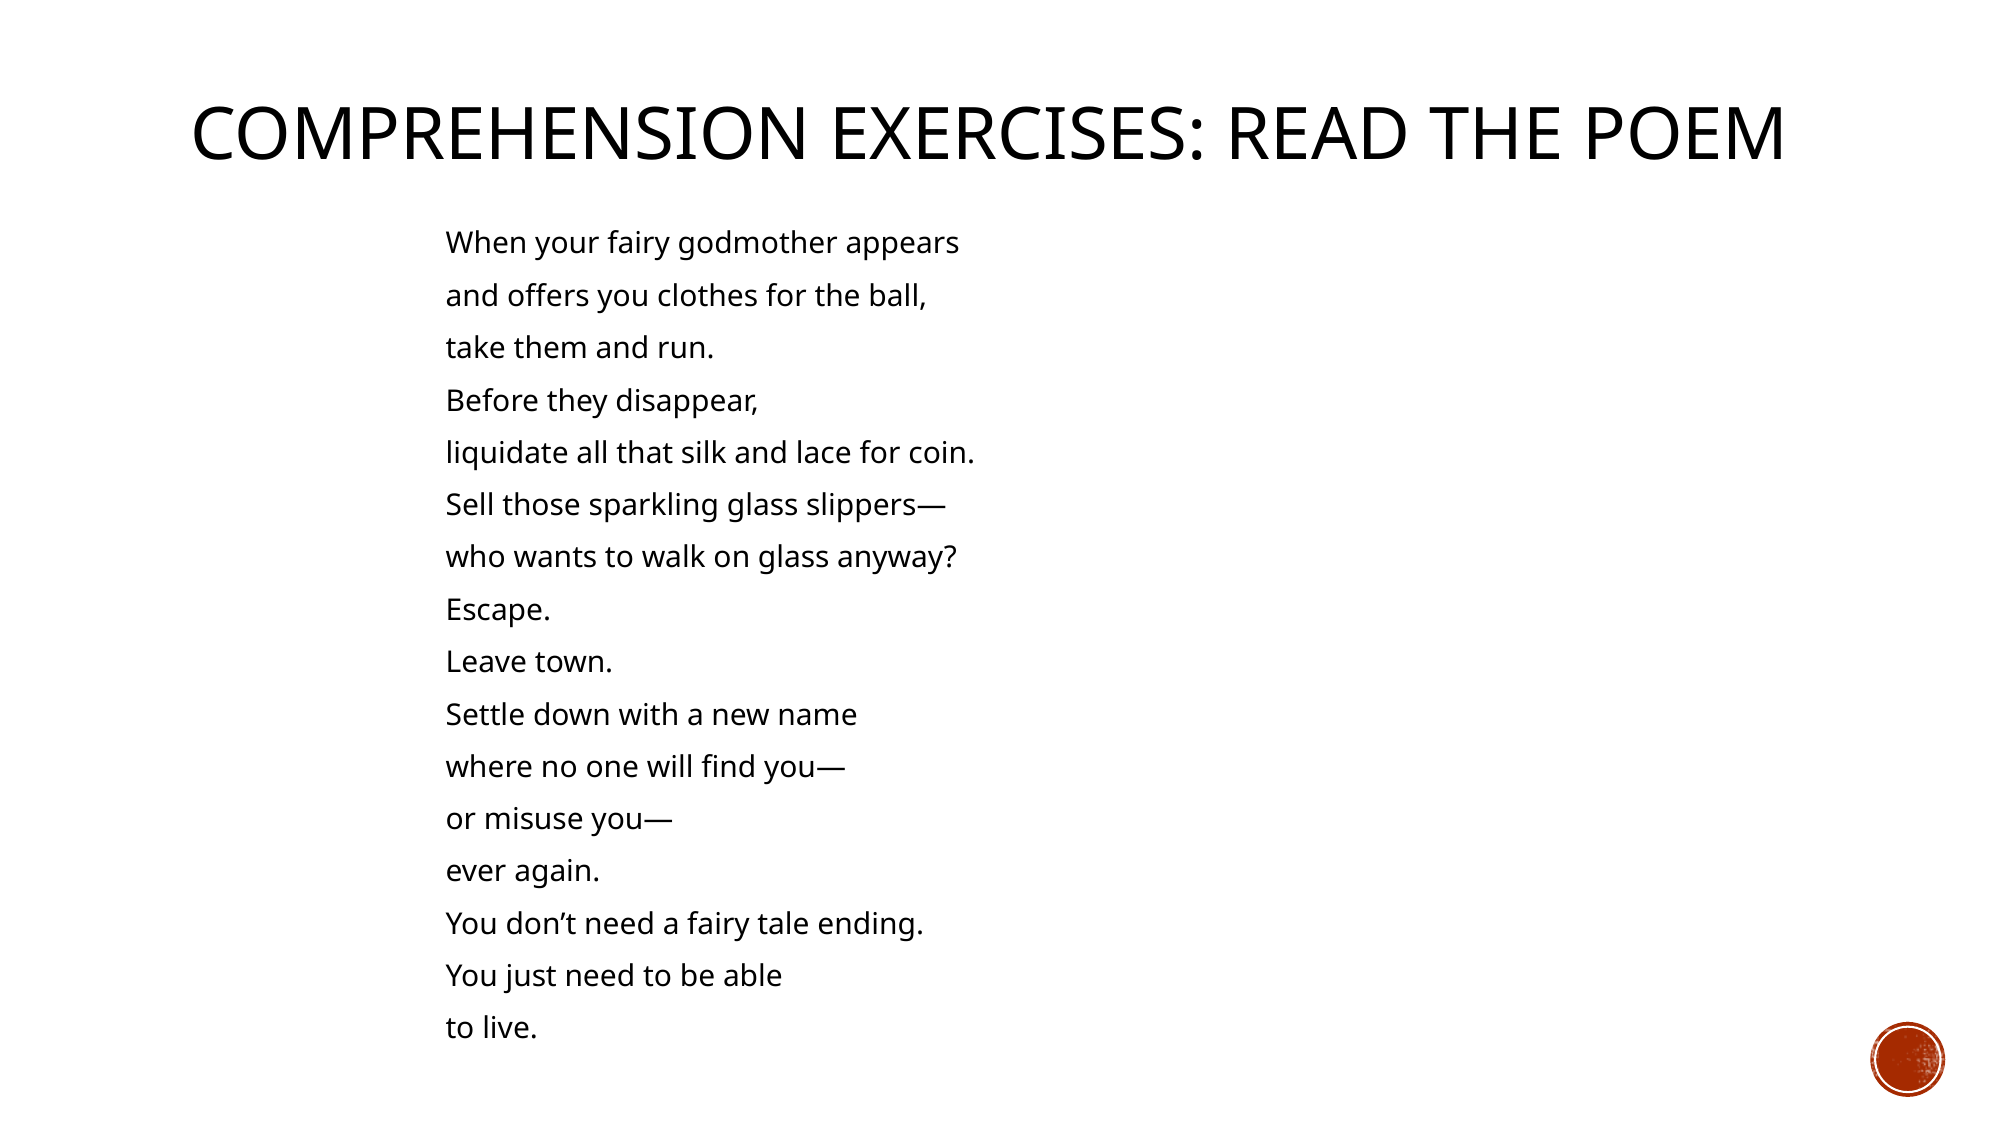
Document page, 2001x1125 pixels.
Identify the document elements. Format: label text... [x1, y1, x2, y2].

title Comprehension exercises: read the poem [175, 79, 1826, 193]
list When your fairy godmother appears and offers you clothes for the ball, take them and run. Before they disappear, liquidate all that silk and lace for coin. Sell those sparkling glass slippers— who wants to walk on glass anyway? Escape. Leave town. Settle down with a new name where no one will find you— or misuse you— ever again. You don’t need a fairy tale ending. You just need to be able to live. [430, 220, 1245, 1059]
